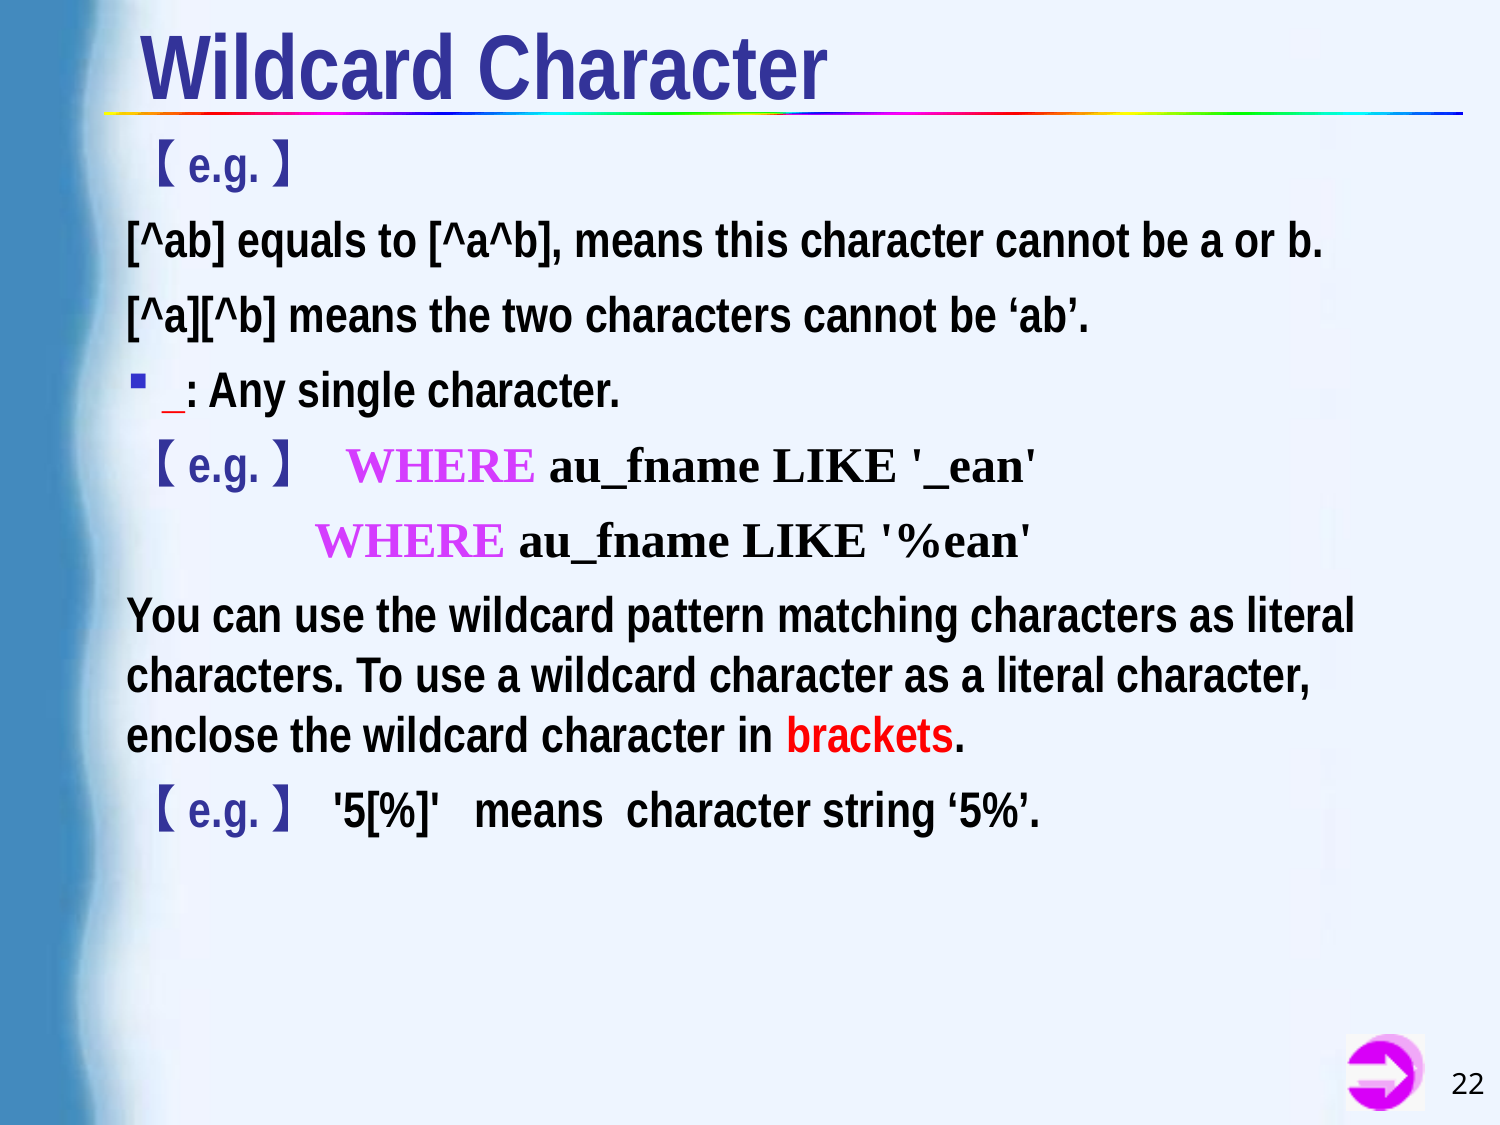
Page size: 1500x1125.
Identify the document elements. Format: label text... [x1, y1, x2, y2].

picture [0, 0, 1500, 1125]
text_box 【e.g.】 [^ab] equals to [^a^b], means this character cannot be a or b. [^a][^b] means the two characters cannot be ‘ab’. _: Any single character. 【e.g.】 WHERE au_fname LIKE '_ean' WHERE au_fname LIKE '%ean' You can use the wildcard pattern matching characters as literal characters. To use a wildcard character as a literal character, enclose the wildcard character in brackets. 【e.g.】'5[%]' means character string ‘5%’. [112, 125, 1463, 846]
title Wildcard Character [125, 12, 1404, 125]
slide_number 22 [1429, 1037, 1500, 1113]
